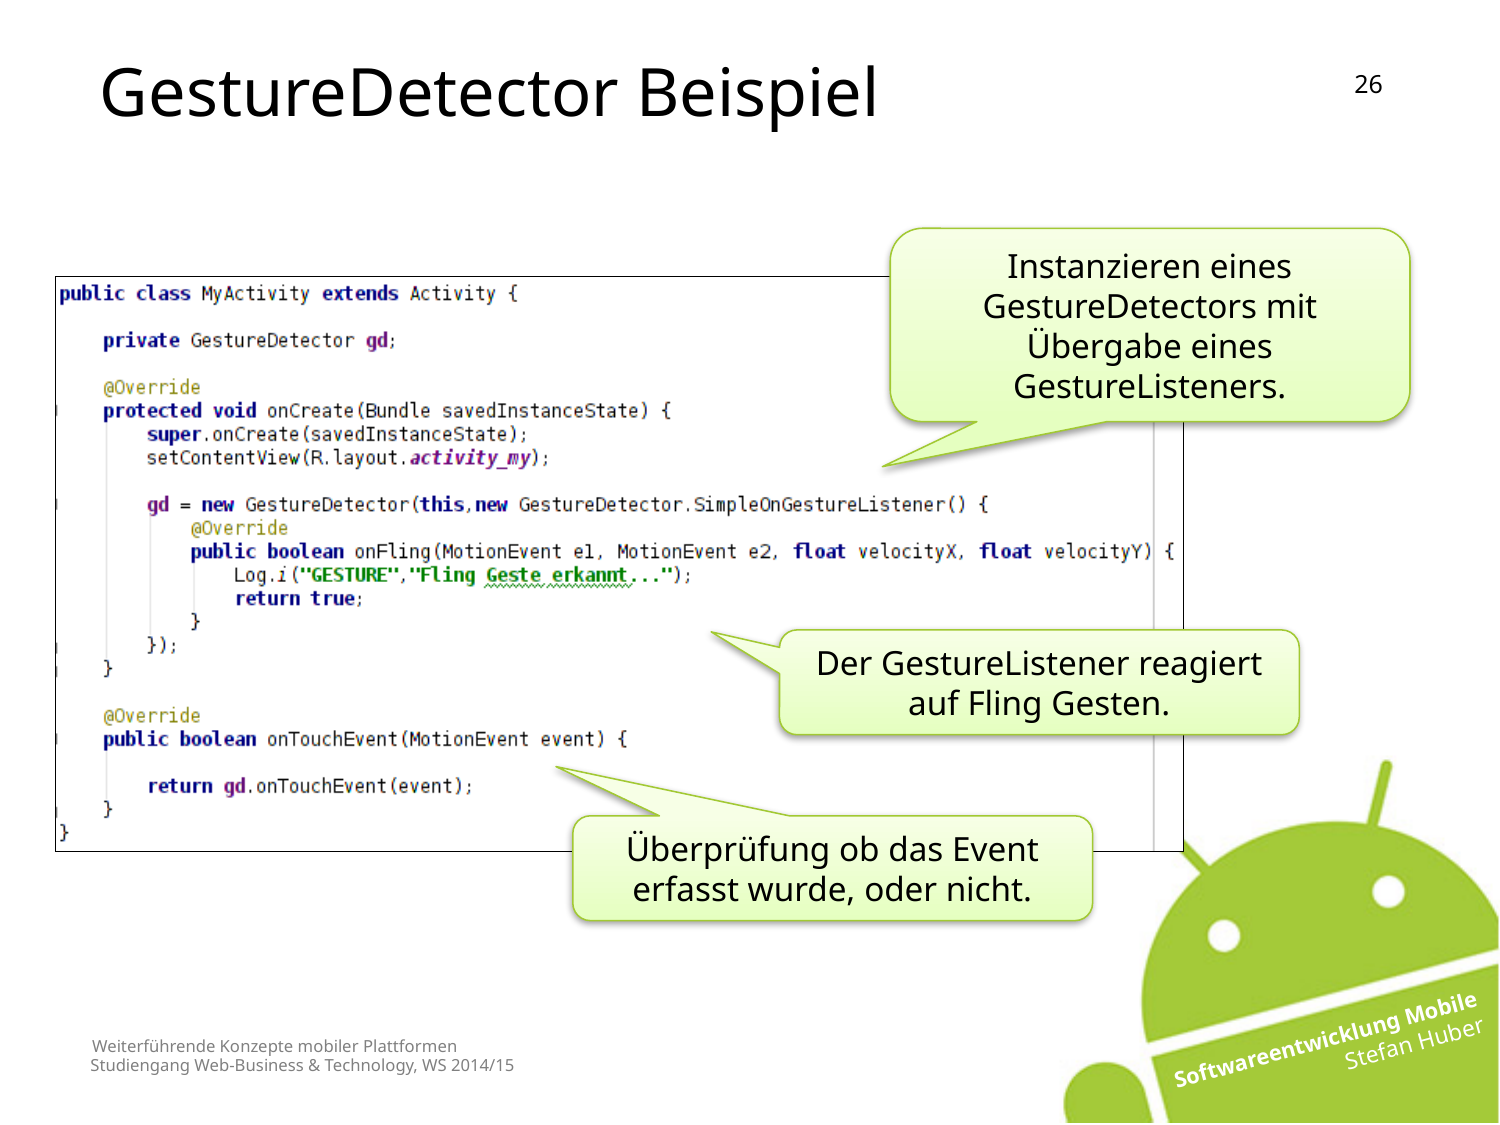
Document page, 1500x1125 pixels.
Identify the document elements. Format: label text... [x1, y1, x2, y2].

text_box Instanzieren eines GestureDetectors mit Übergabe eines GestureListeners. [889, 227, 1411, 423]
picture [1012, 725, 1500, 1123]
text_box Der GestureListener reagiert auf Fling Gesten. [1188, 629, 1301, 736]
title Weiterführende Konzepte mobiler Plattformen [92, 1025, 1124, 1066]
text_box Überprüfung ob das Event erfasst wurde, oder nicht. [572, 859, 1094, 922]
picture [55, 276, 1183, 851]
list GestureDetector Beispiel [99, 50, 1350, 138]
